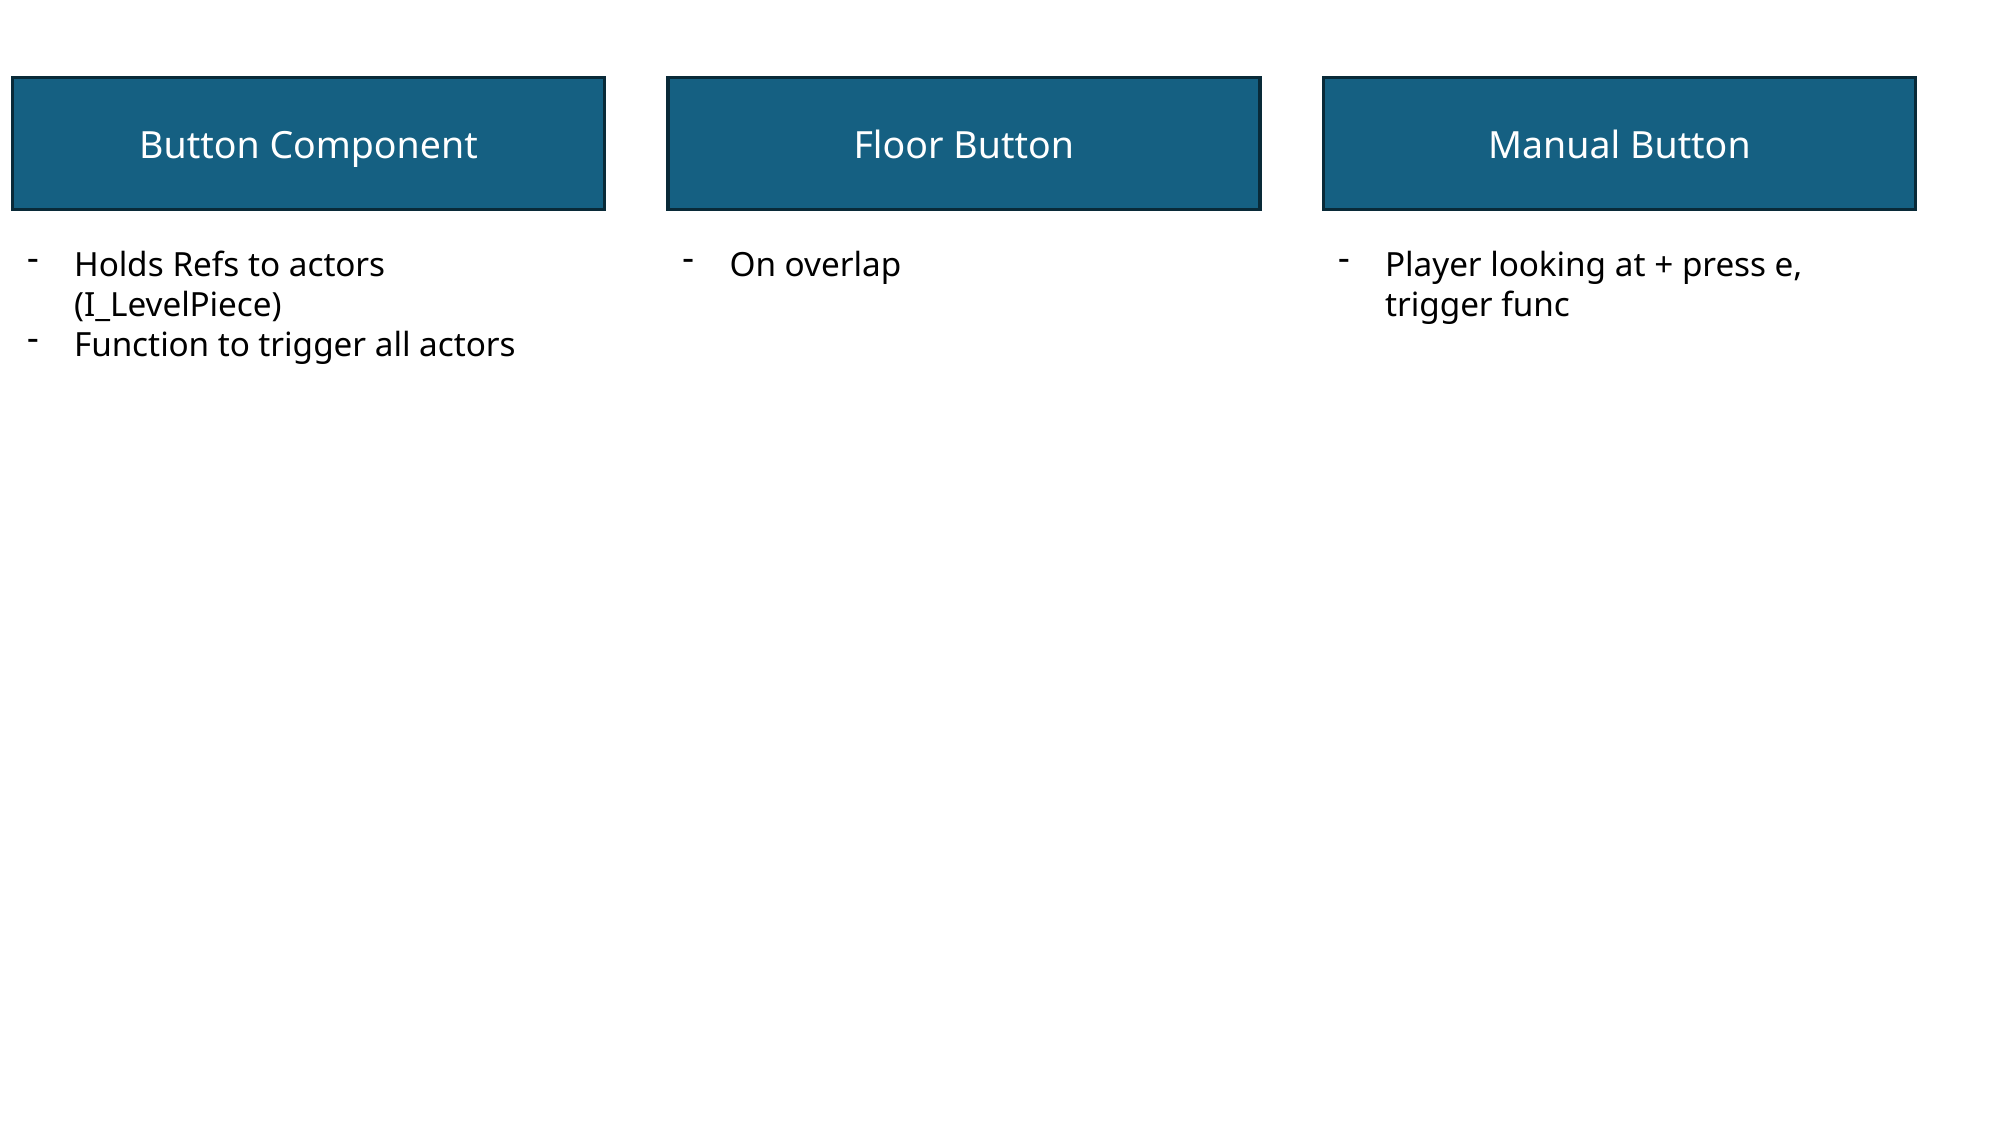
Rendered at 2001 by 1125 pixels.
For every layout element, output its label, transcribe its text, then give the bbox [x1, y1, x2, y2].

text_box Holds Refs to actors (I_LevelPiece) Function to trigger all actors [12, 235, 605, 370]
text_box Floor Button [666, 76, 1262, 211]
text_box Player looking at + press e, trigger func [1323, 235, 1916, 330]
text_box Button Component [11, 76, 606, 211]
text_box Manual Button [1322, 76, 1917, 211]
text_box On overlap [667, 235, 1260, 291]
